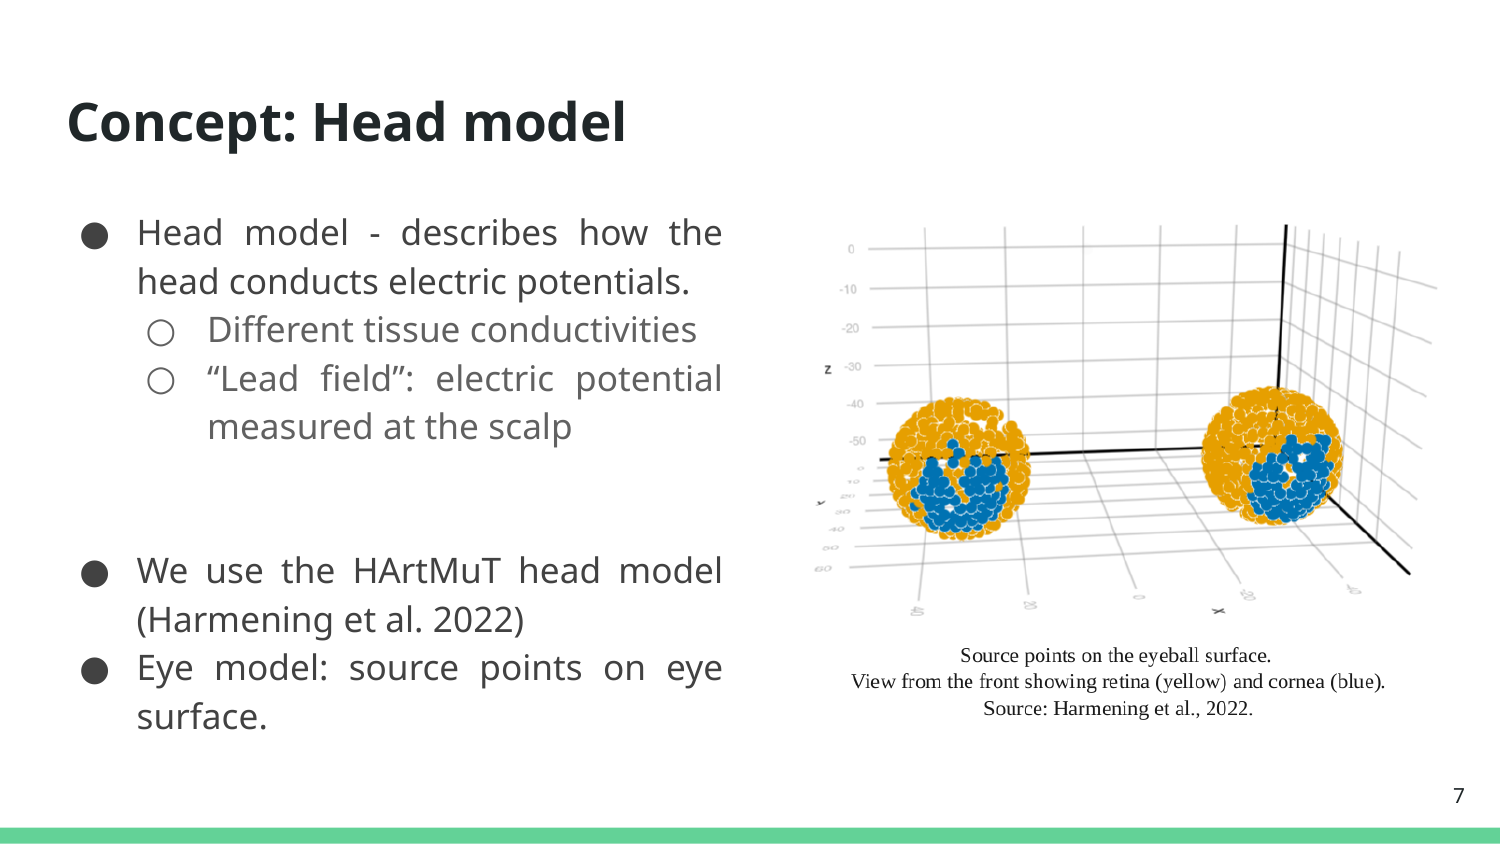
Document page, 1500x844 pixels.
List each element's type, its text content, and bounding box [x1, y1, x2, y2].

slide_number ‹#› [1389, 764, 1480, 830]
picture [786, 188, 1460, 729]
title Concept: Head model [51, 72, 1449, 167]
list Head model - describes how the head conducts electric potentials. Different tissue conductivities “Lead field”: electric potential measured at the scalp We use the HArtMuT head model (Harmening et al. 2022) Eye model: source points on eye surface. [51, 189, 739, 844]
